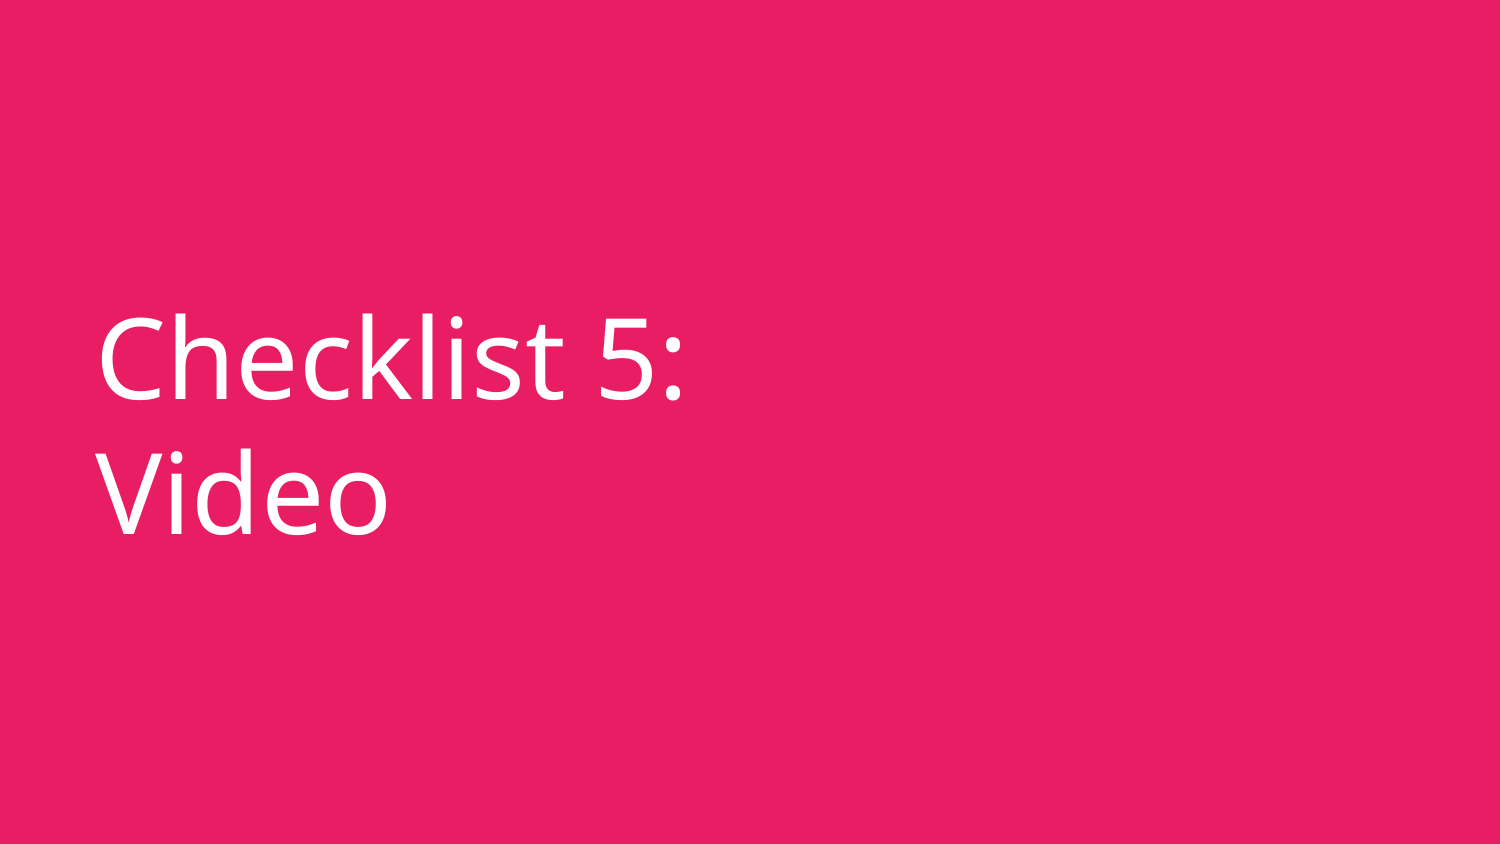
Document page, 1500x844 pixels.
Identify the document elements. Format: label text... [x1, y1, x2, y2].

title Checklist 5: Video [80, 86, 1012, 757]
